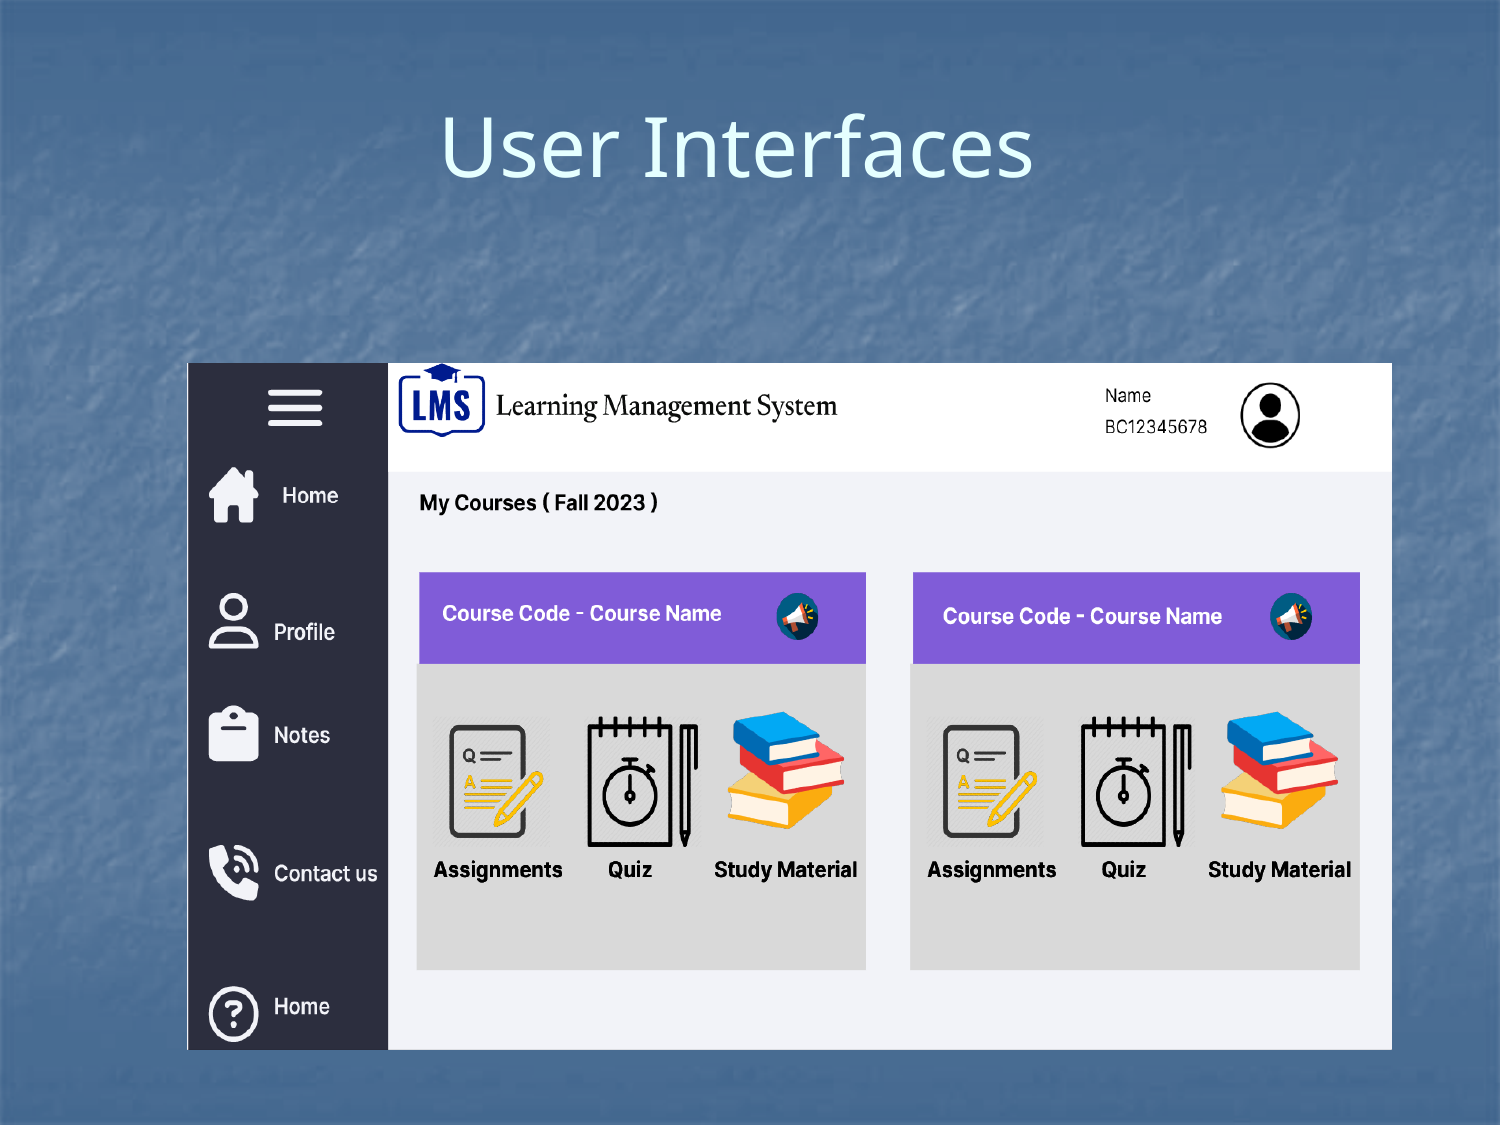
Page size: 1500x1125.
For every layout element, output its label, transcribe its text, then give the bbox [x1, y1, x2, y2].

title User Interfaces [99, 75, 1375, 213]
picture [0, 0, 1500, 1125]
